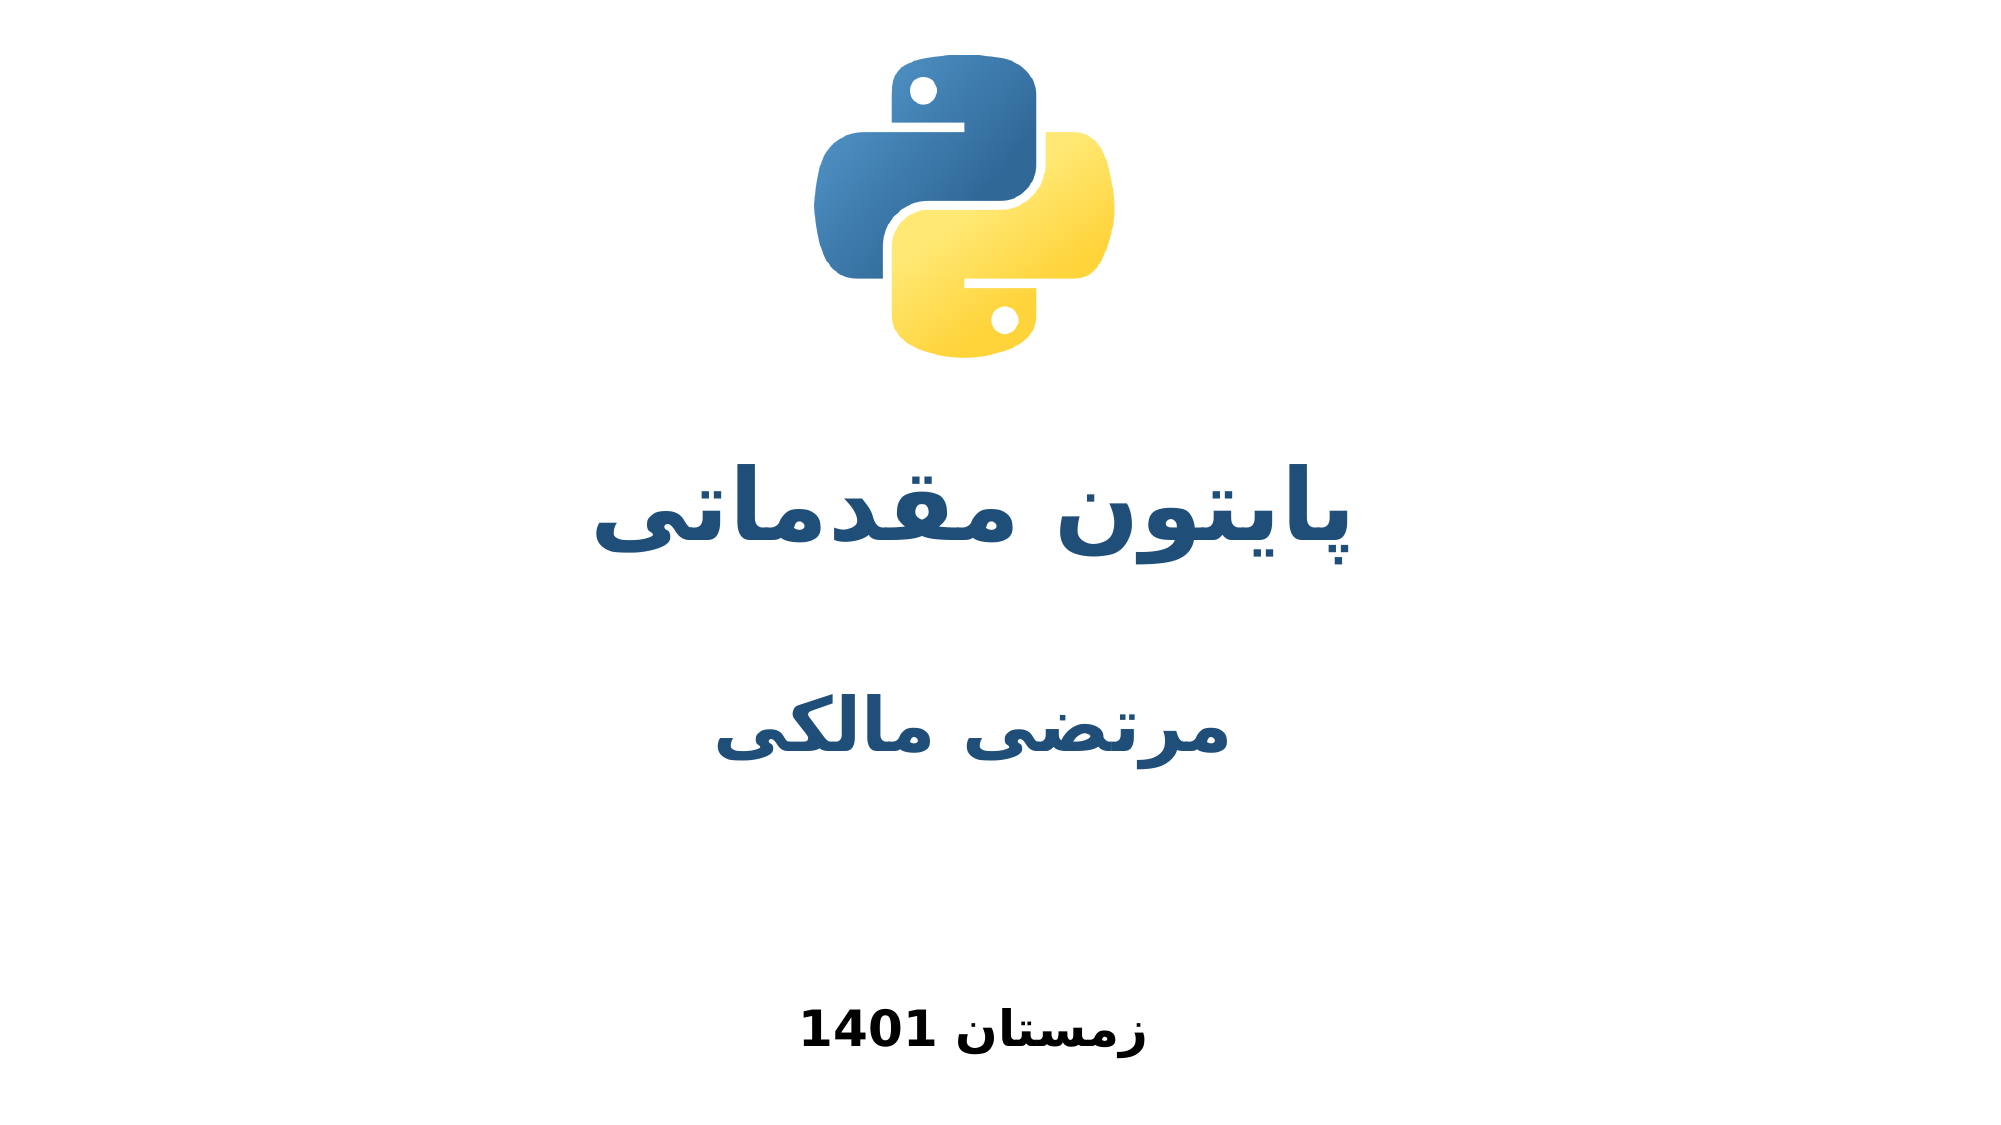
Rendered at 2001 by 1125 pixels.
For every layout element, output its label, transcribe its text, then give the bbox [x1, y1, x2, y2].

text_box مرتضی مالکی [630, 623, 1317, 776]
text_box زمستان 1401 [554, 934, 1393, 1065]
picture [814, 55, 1133, 368]
title پایتون مقدماتی [223, 421, 1724, 570]
